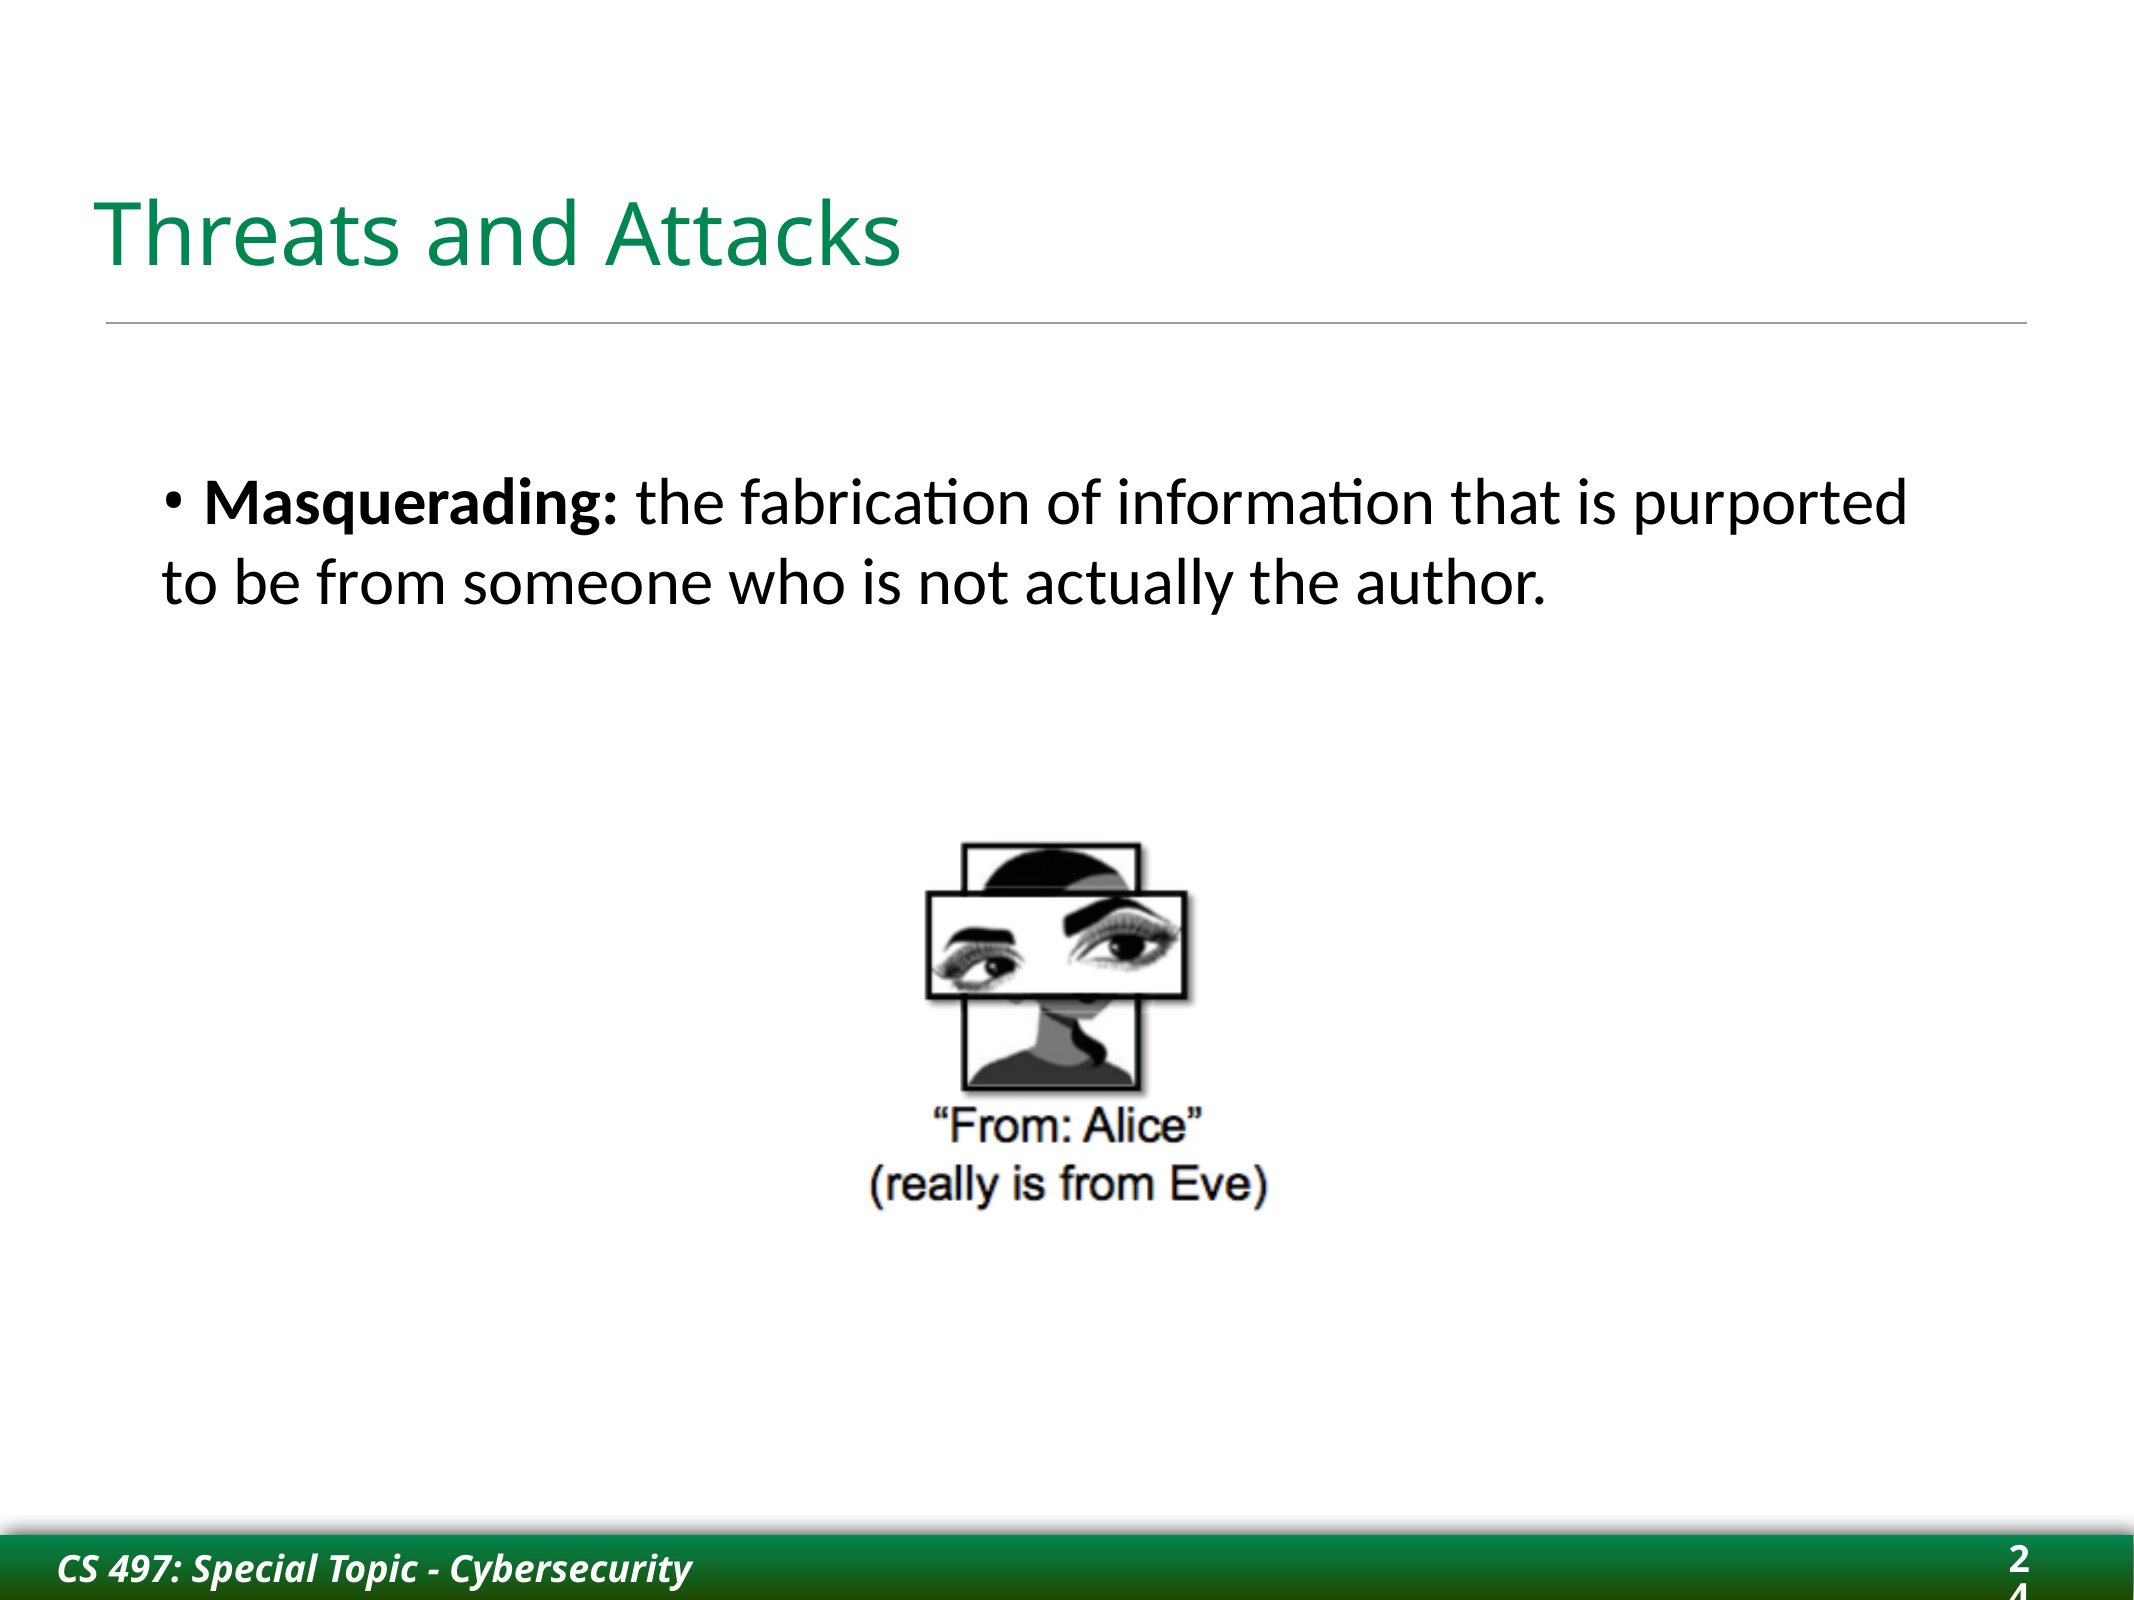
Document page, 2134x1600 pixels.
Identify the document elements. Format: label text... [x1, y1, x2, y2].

title Threats and Attacks [93, 53, 2041, 284]
slide_number 24 [2008, 1534, 2049, 1582]
text_box • Masquerading: the fabrication of information that is purported to be from someone who is not actually the author. [146, 450, 1987, 625]
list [800, 793, 1333, 1290]
